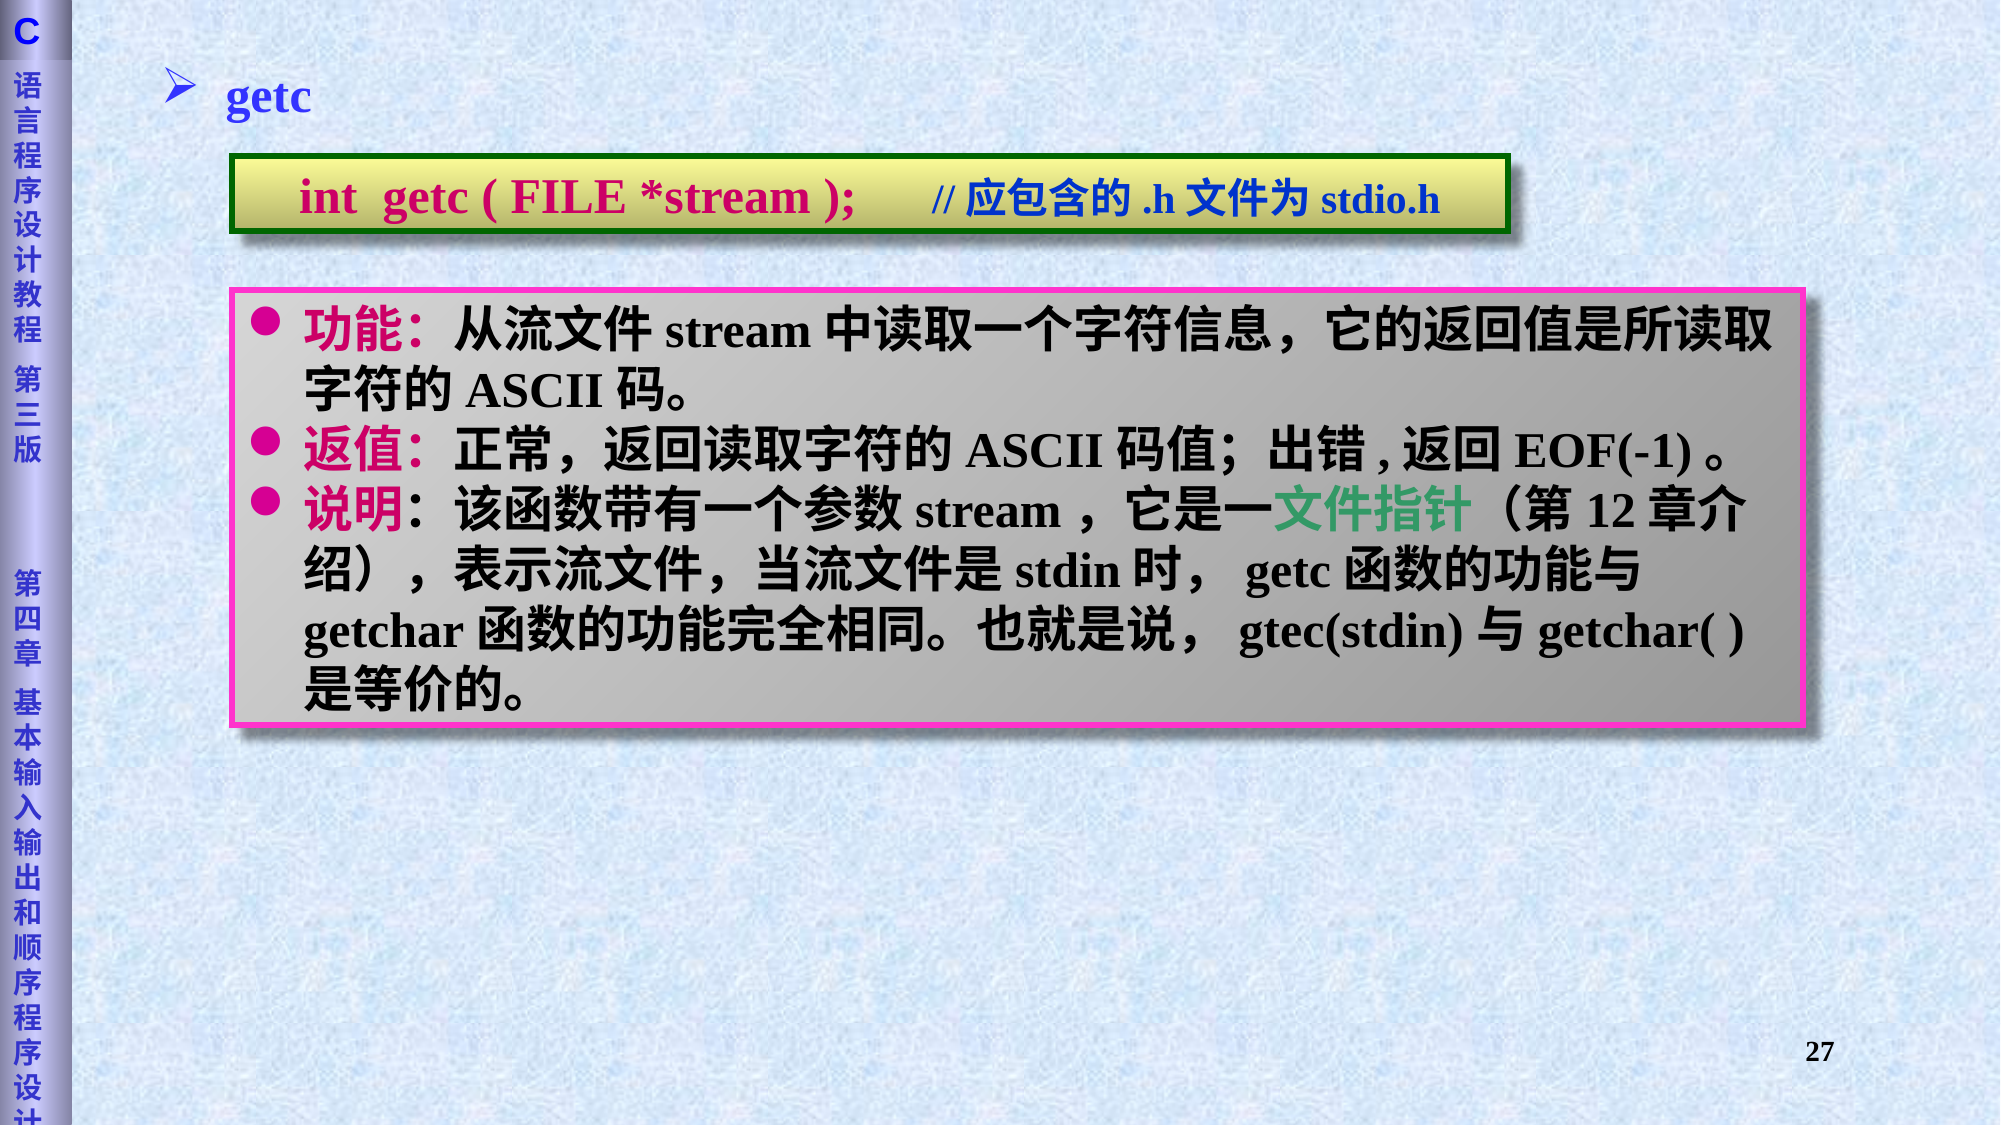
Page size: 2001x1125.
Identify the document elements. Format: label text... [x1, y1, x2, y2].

slide_number 27 [1433, 1024, 1851, 1101]
text_box int getc ( FILE *stream ); //应包含的.h文件为stdio.h [232, 156, 1508, 231]
text_box 功能：从流文件stream中读取一个字符信息，它的返回值是所读取字符的ASCII码。 返值：正常，返回读取字符的ASCII码值；出错,返回EOF(-1)。 说明：该函数带有一个参数stream，它是一文件指针（第12章介绍），表示流文件，当流文件是stdin时，getc函数的功能与getchar函数的功能完全相同。也就是说，gtec(stdin)与getchar( )是等价的。 [232, 290, 1804, 725]
text_box getc [146, 54, 935, 130]
picture [72, 0, 2001, 1125]
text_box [0, 0, 72, 1125]
